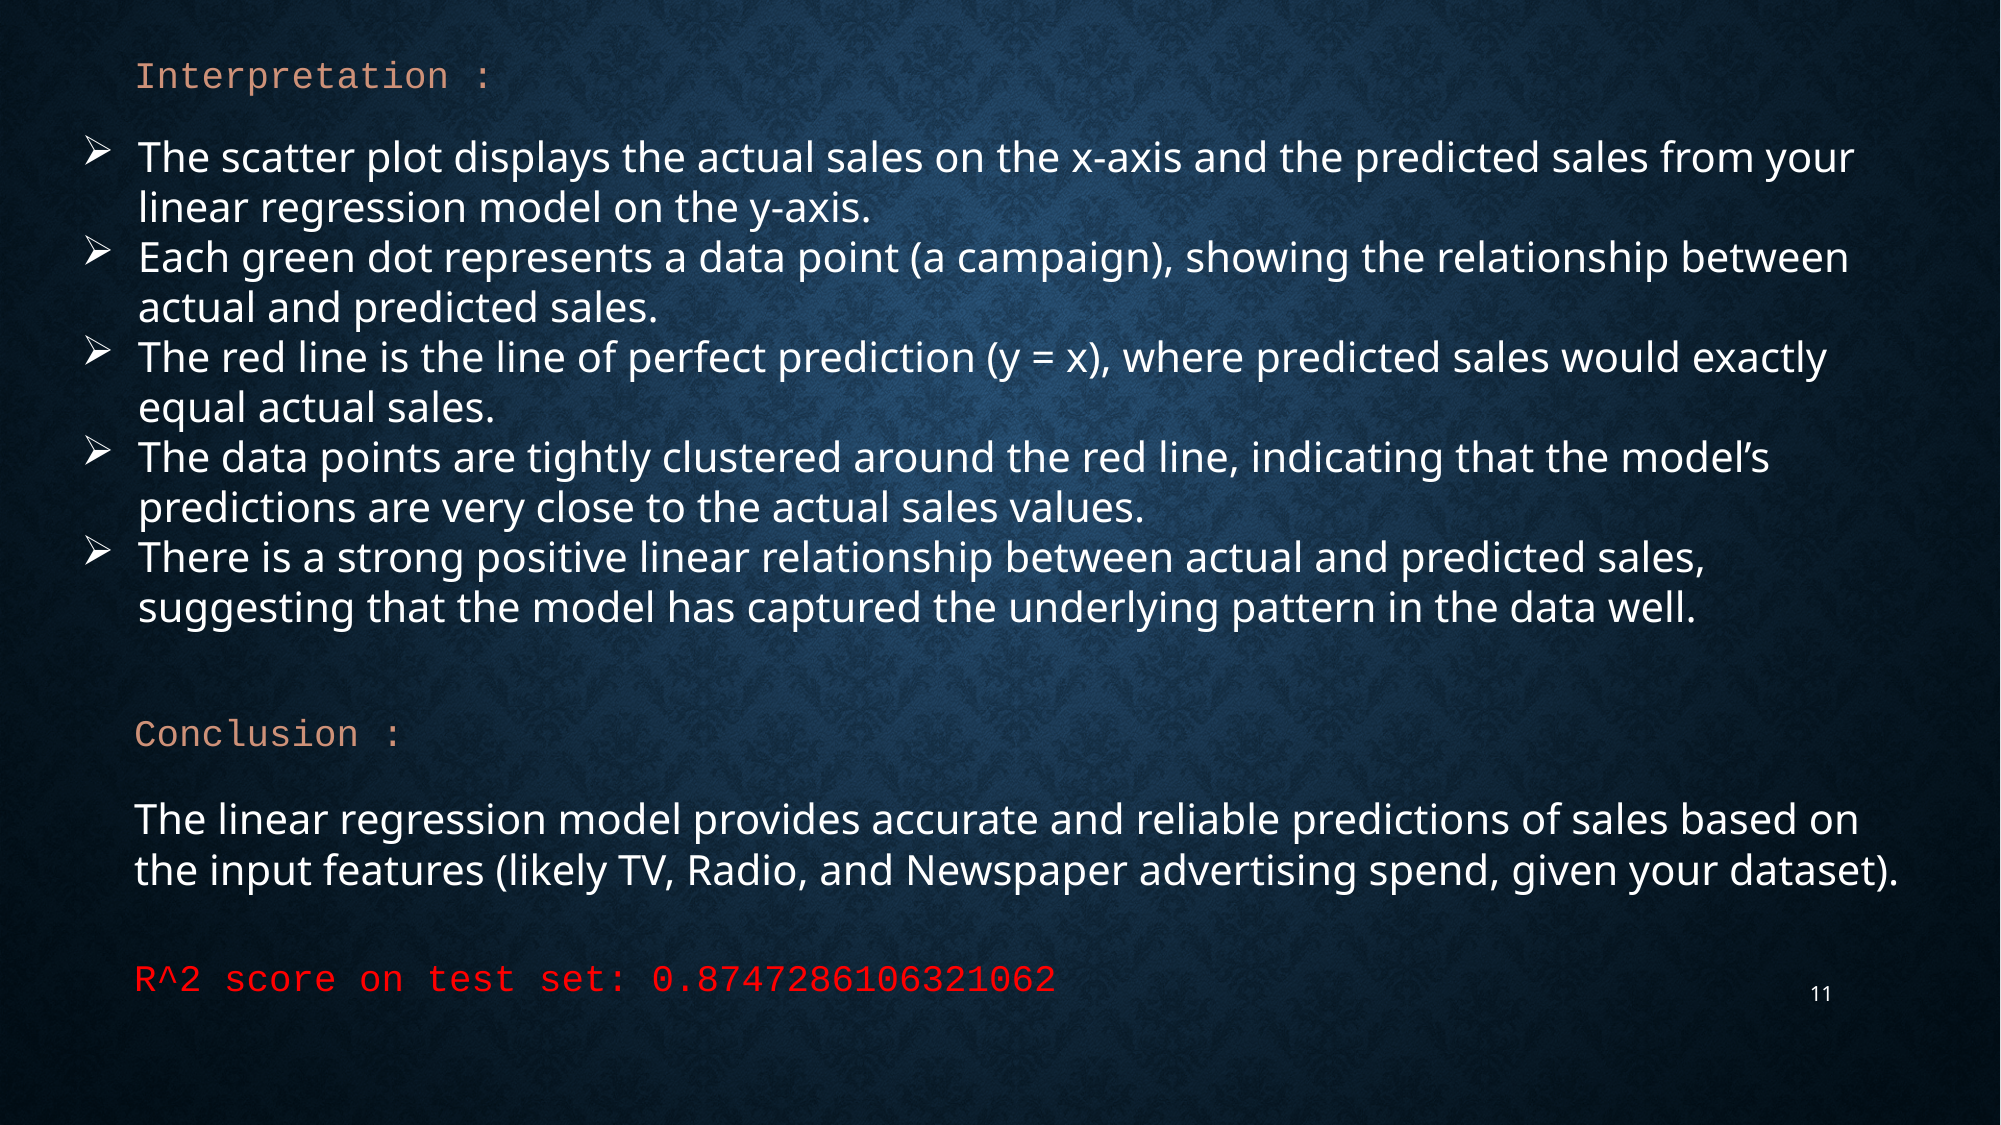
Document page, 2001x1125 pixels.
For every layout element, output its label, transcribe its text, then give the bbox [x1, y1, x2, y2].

slide_number 11 [1724, 965, 1849, 1025]
text_box Interpretation : [119, 43, 1120, 104]
text_box R^2 score on test set: 0.8747286106321062 [119, 946, 1120, 1007]
text_box The scatter plot displays the actual sales on the x-axis and the predicted sales from your linear regression model on the y-axis. Each green dot represents a data point (a campaign), showing the relationship between actual and predicted sales. The red line is the line of perfect prediction (y = x), where predicted sales would exactly equal actual sales. The data points are tightly clustered around the red line, indicating that the model’s predictions are very close to the actual sales values. There is a strong positive linear relationship between actual and predicted sales, suggesting that the model has captured the underlying pattern in the data well. [66, 123, 1933, 689]
text_box Conclusion : [119, 701, 1120, 762]
text_box The linear regression model provides accurate and reliable predictions of sales based on the input features (likely TV, Radio, and Newspaper advertising spend, given your dataset). [119, 785, 1946, 901]
